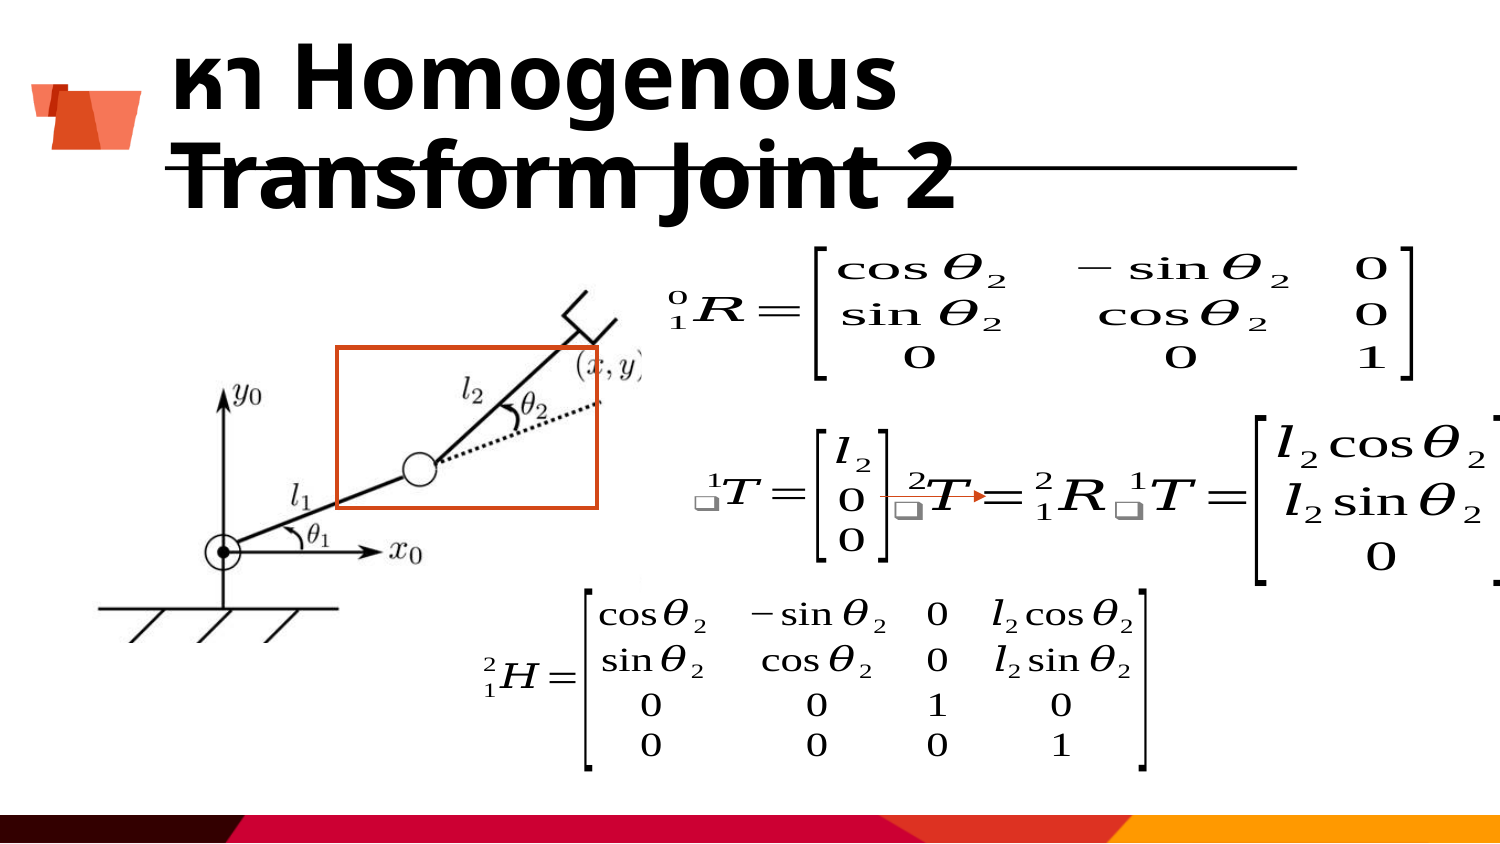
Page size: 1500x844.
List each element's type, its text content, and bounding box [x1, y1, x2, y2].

picture [64, 257, 642, 643]
title หา Homogenous Transform Joint 2 [154, 61, 1308, 197]
picture [0, 815, 1500, 844]
picture [21, 73, 150, 160]
